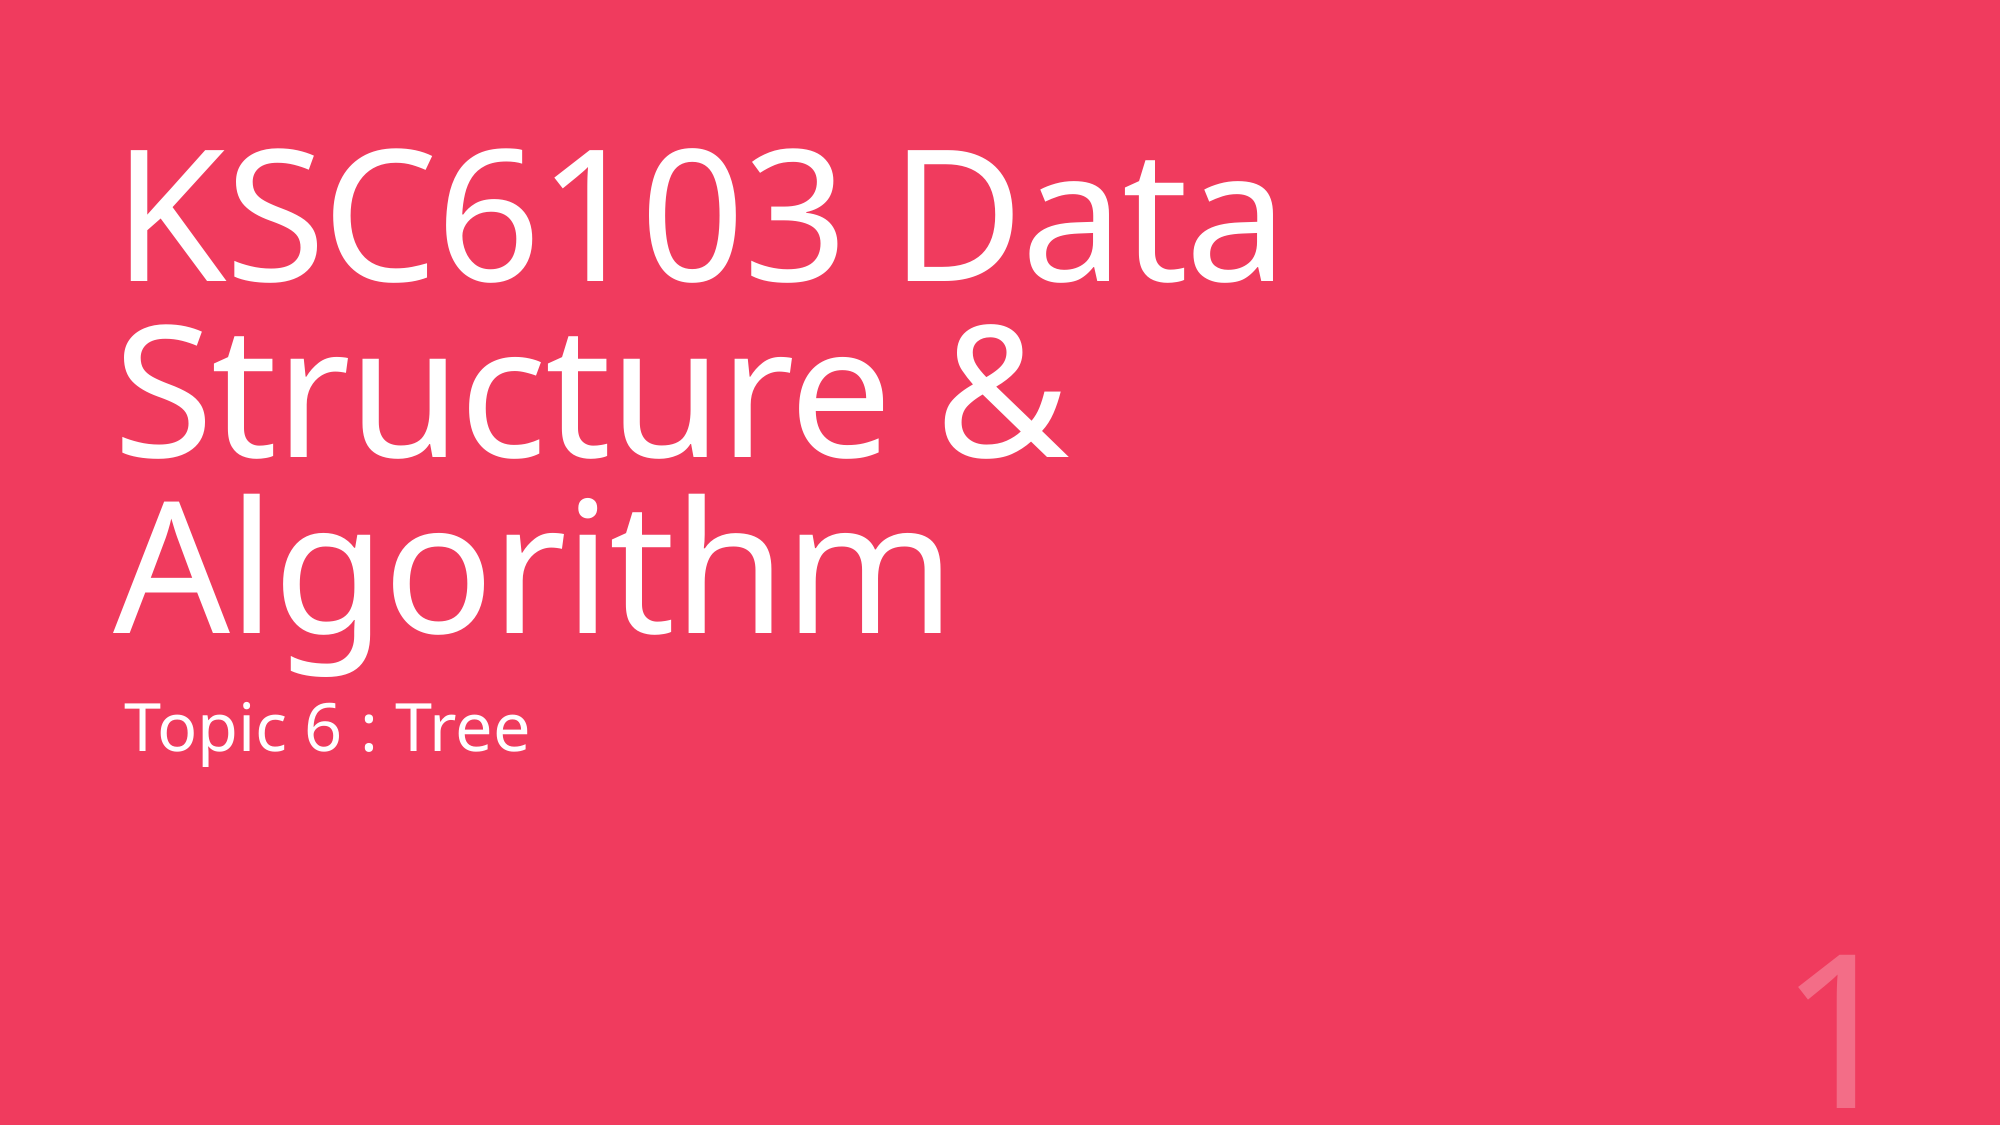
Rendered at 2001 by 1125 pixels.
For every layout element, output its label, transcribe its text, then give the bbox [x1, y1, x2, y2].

slide_number 1 [1437, 963, 1918, 1125]
title KSC6103 Data Structure & Algorithm [98, 126, 1868, 677]
subtitle Topic 6 : Tree [109, 690, 1624, 961]
